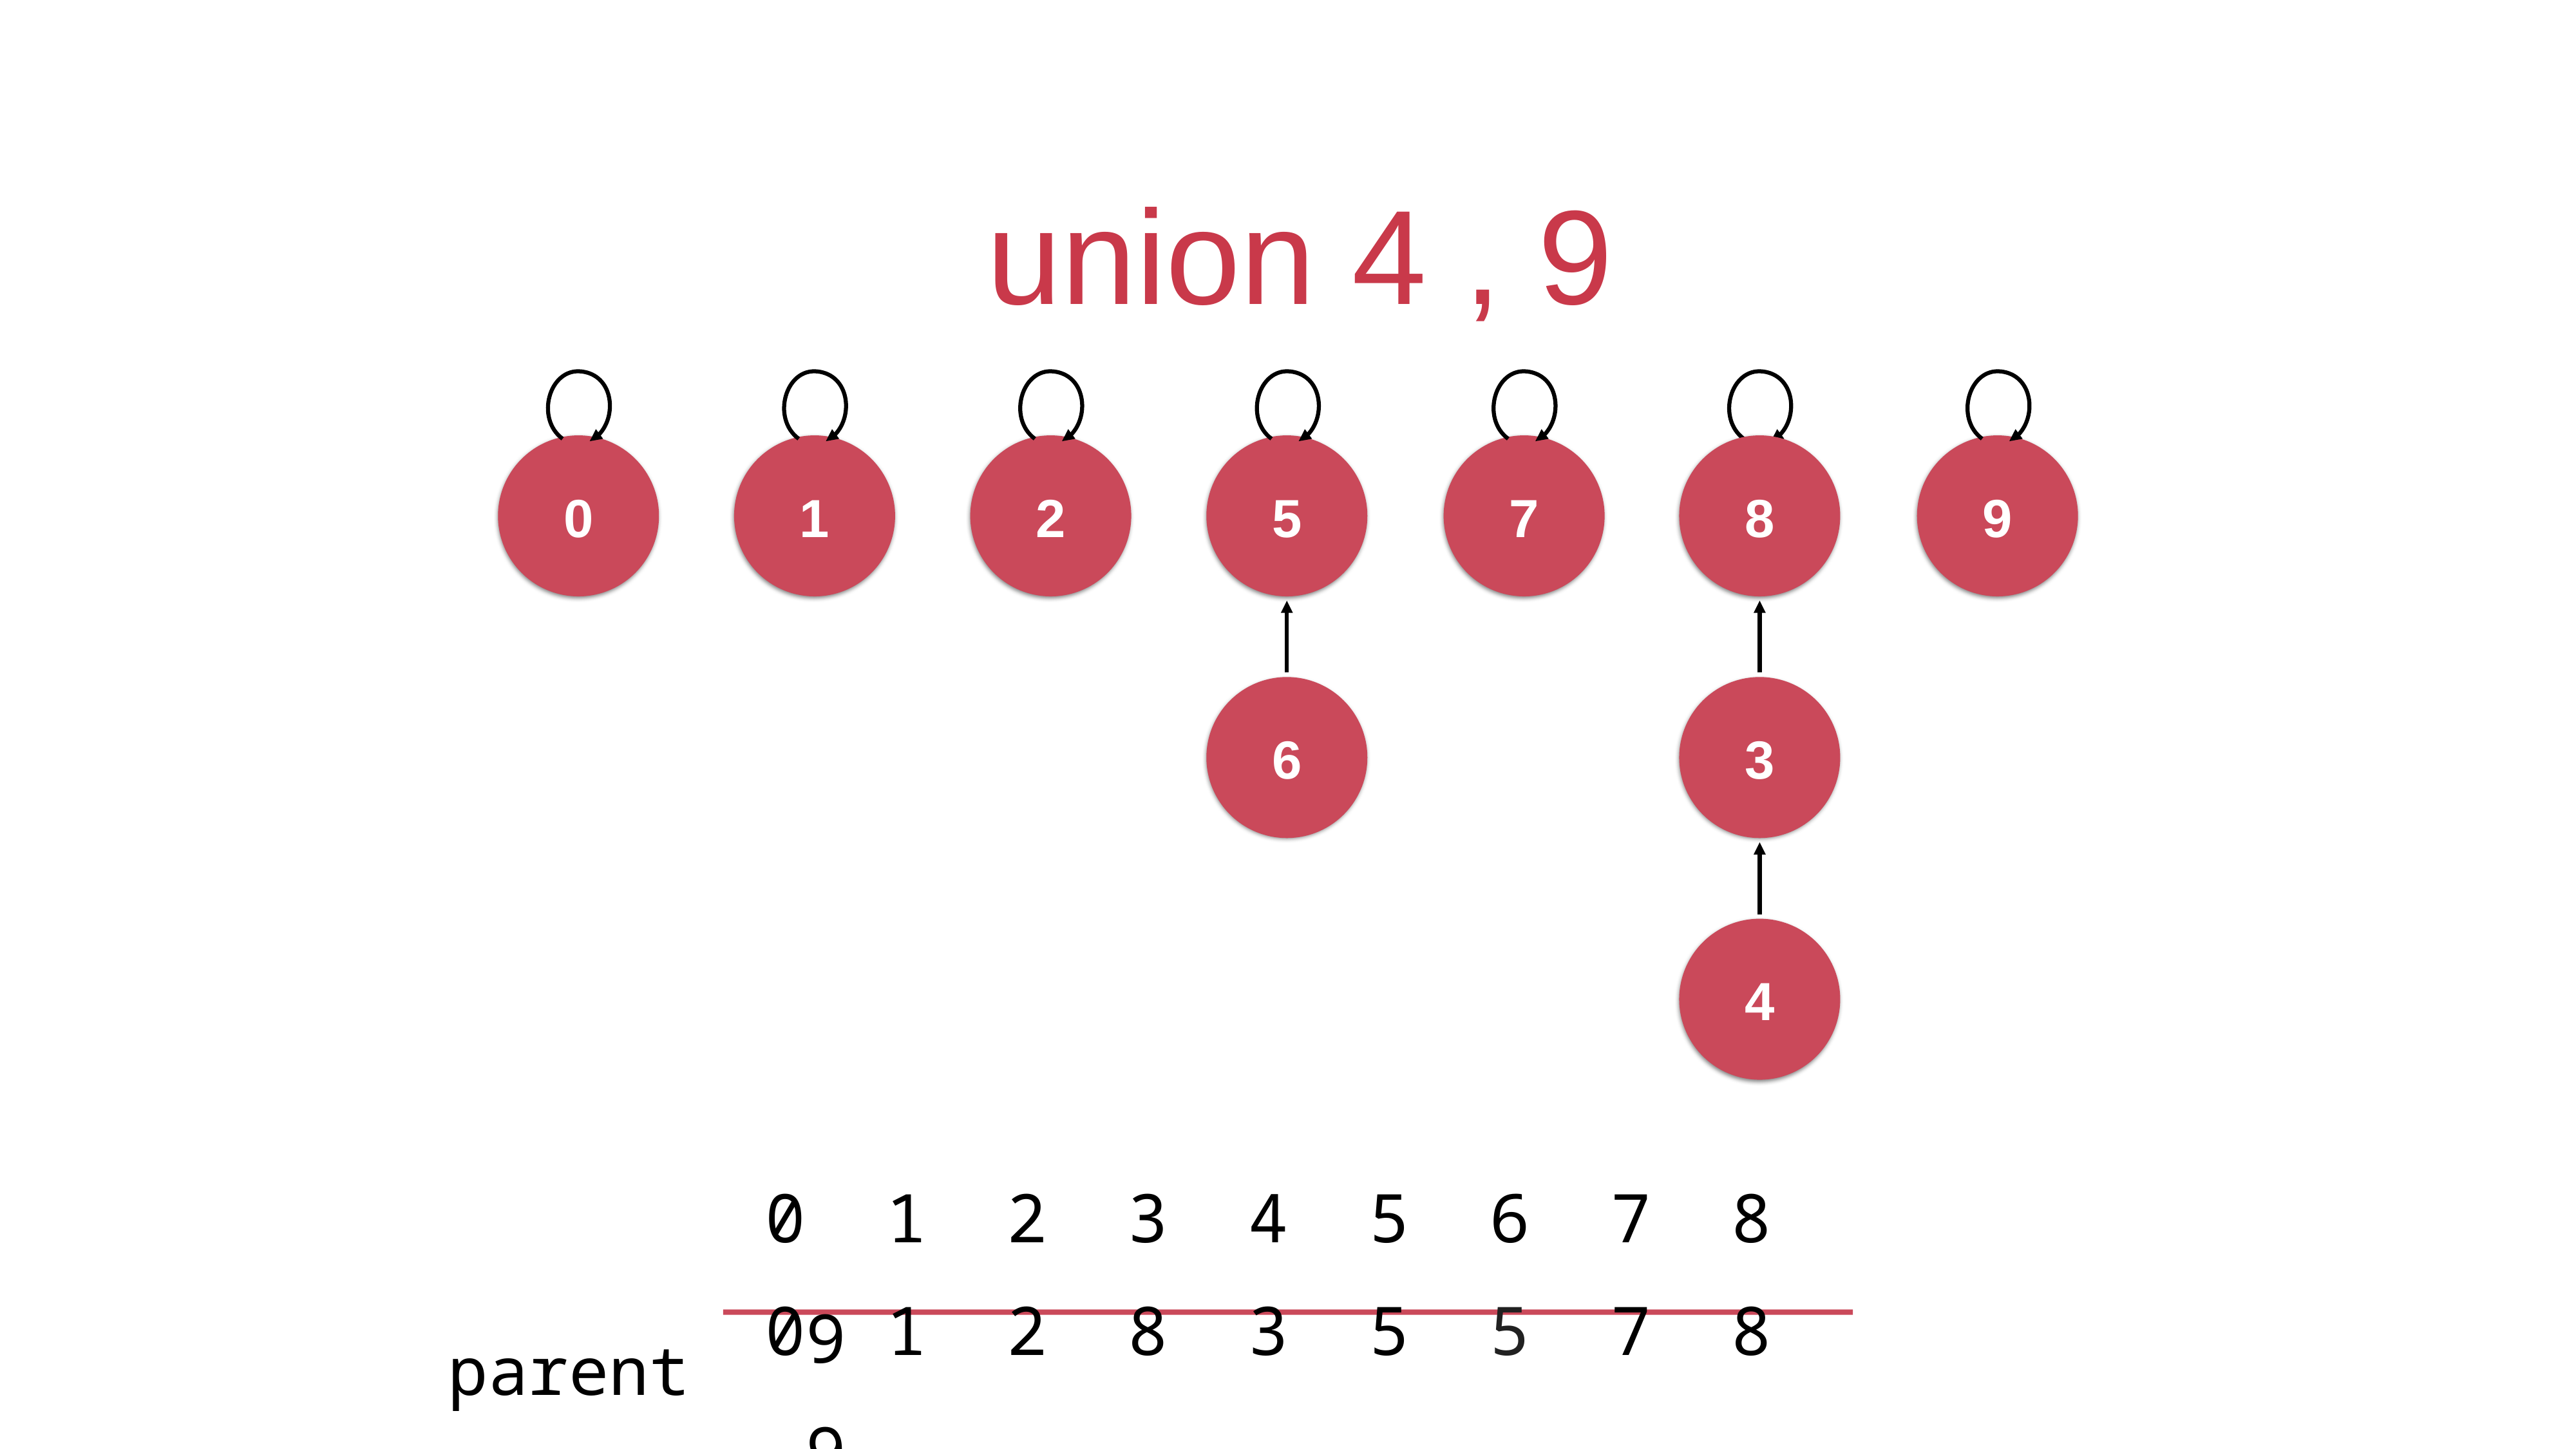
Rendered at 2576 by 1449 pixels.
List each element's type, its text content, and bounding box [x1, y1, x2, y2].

text_box [1728, 371, 1791, 430]
text_box [1020, 371, 1083, 442]
title union 4 , 9 [187, 122, 2389, 337]
text_box parent [442, 1323, 696, 1414]
text_box [784, 371, 846, 442]
text_box 6 [1206, 677, 1368, 838]
text_box 9 [1917, 437, 2078, 597]
text_box [547, 371, 610, 442]
text_box [1256, 371, 1319, 442]
text_box 2 [970, 437, 1132, 597]
text_box [1283, 600, 1291, 673]
text_box 1 [734, 437, 895, 597]
text_box [1967, 371, 2030, 442]
text_box 7 [1443, 437, 1605, 597]
text_box 0 1 2 3 4 5 6 7 8 9 [760, 1130, 1816, 1382]
text_box 0 1 2 8 3 5 5 7 8 9 [760, 1382, 1816, 1449]
text_box 0 [498, 437, 659, 597]
text_box 5 [1206, 437, 1368, 597]
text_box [1679, 435, 1841, 1080]
text_box [1493, 371, 1556, 442]
